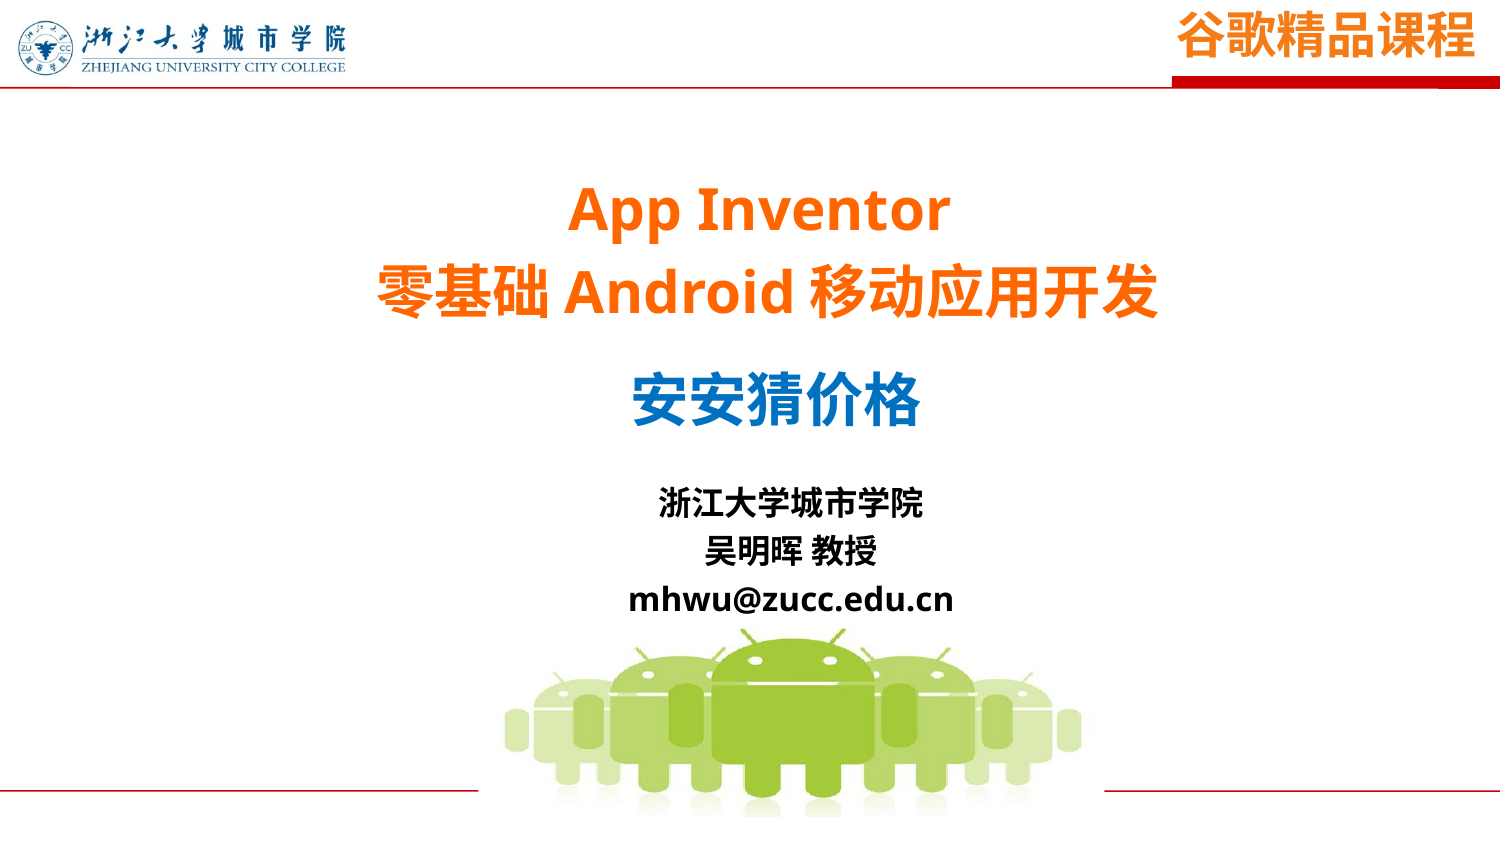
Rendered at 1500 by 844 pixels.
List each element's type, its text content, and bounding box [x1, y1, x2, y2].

text_box App Inventor 零基础Android移动应用开发 [253, 150, 1282, 327]
text_box 浙江大学城市学院 吴明晖 教授 mhwu@zucc.edu.cn [490, 467, 1093, 585]
text_box 安安猜价格 [88, 327, 1464, 452]
picture [478, 586, 1105, 818]
text_box 谷歌精品课程 [1145, 0, 1500, 72]
picture [5, 0, 361, 80]
